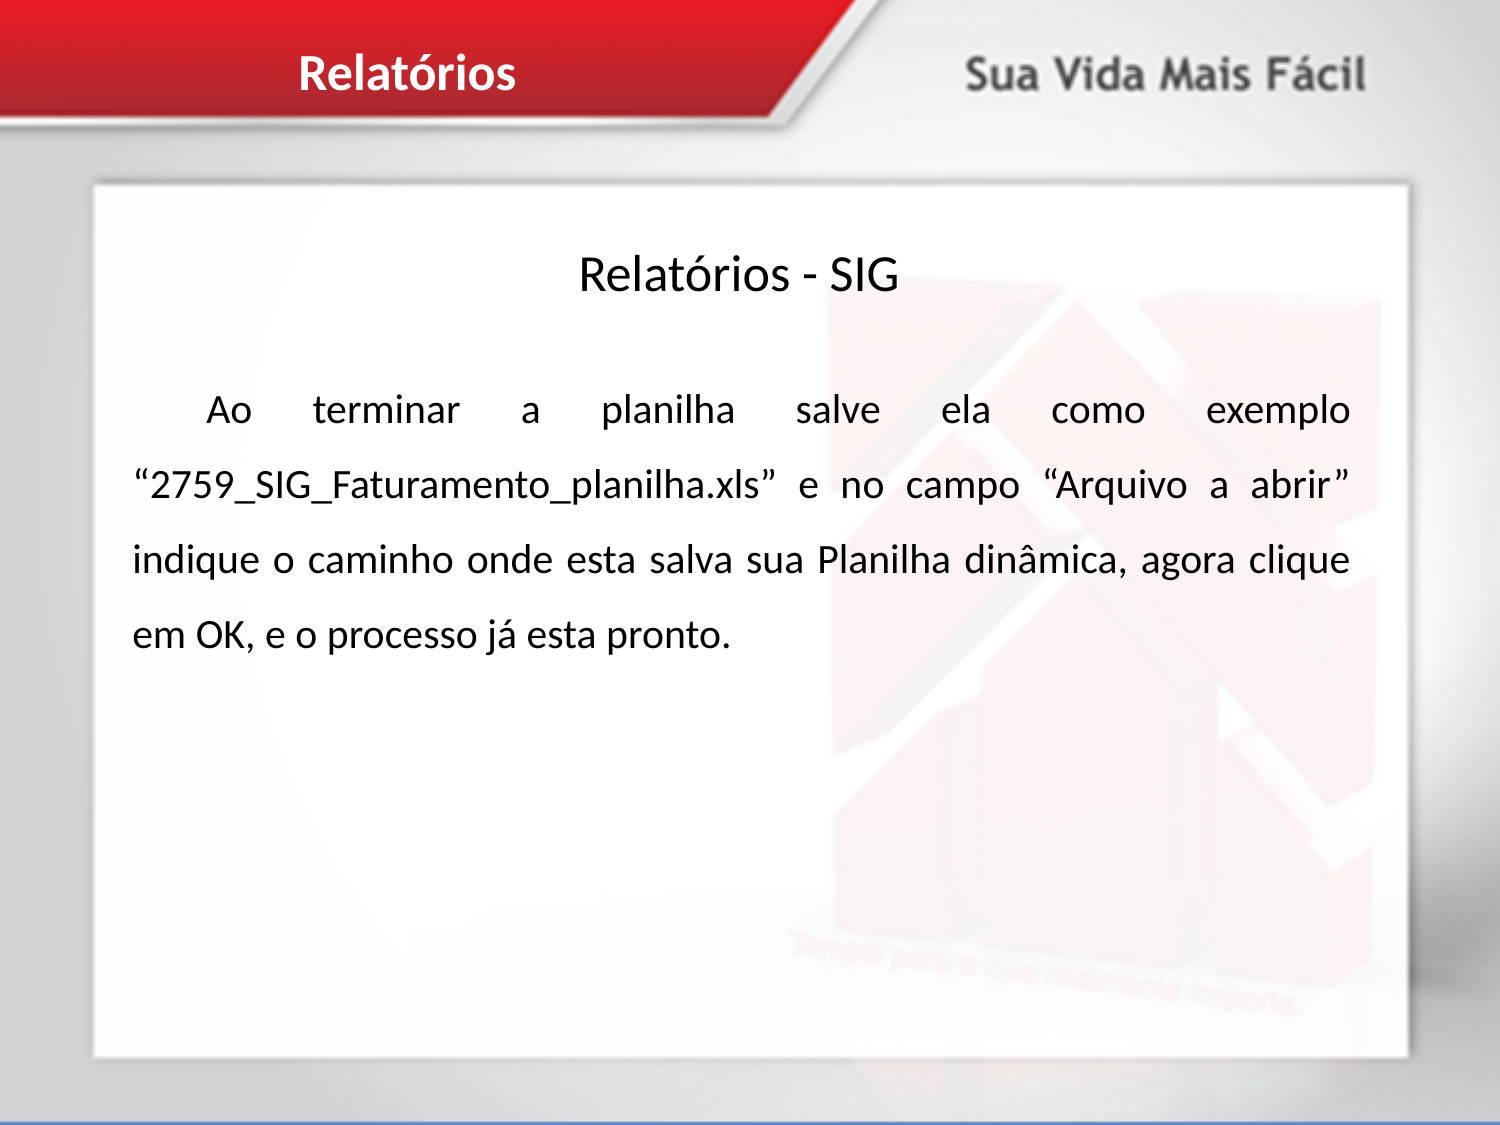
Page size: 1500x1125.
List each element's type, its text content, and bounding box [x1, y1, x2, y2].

picture [0, 0, 1500, 1125]
text_box Relatórios - SIG [112, 231, 1367, 309]
text_box Relatórios [100, 30, 715, 90]
text_box Ao terminar a planilha salve ela como exemplo “2759_SIG_Faturamento_planilha.xls” e no campo “Arquivo a abrir” indique o caminho onde esta salva sua Planilha dinâmica, agora clique em OK, e o processo já esta pronto. [117, 349, 1367, 665]
